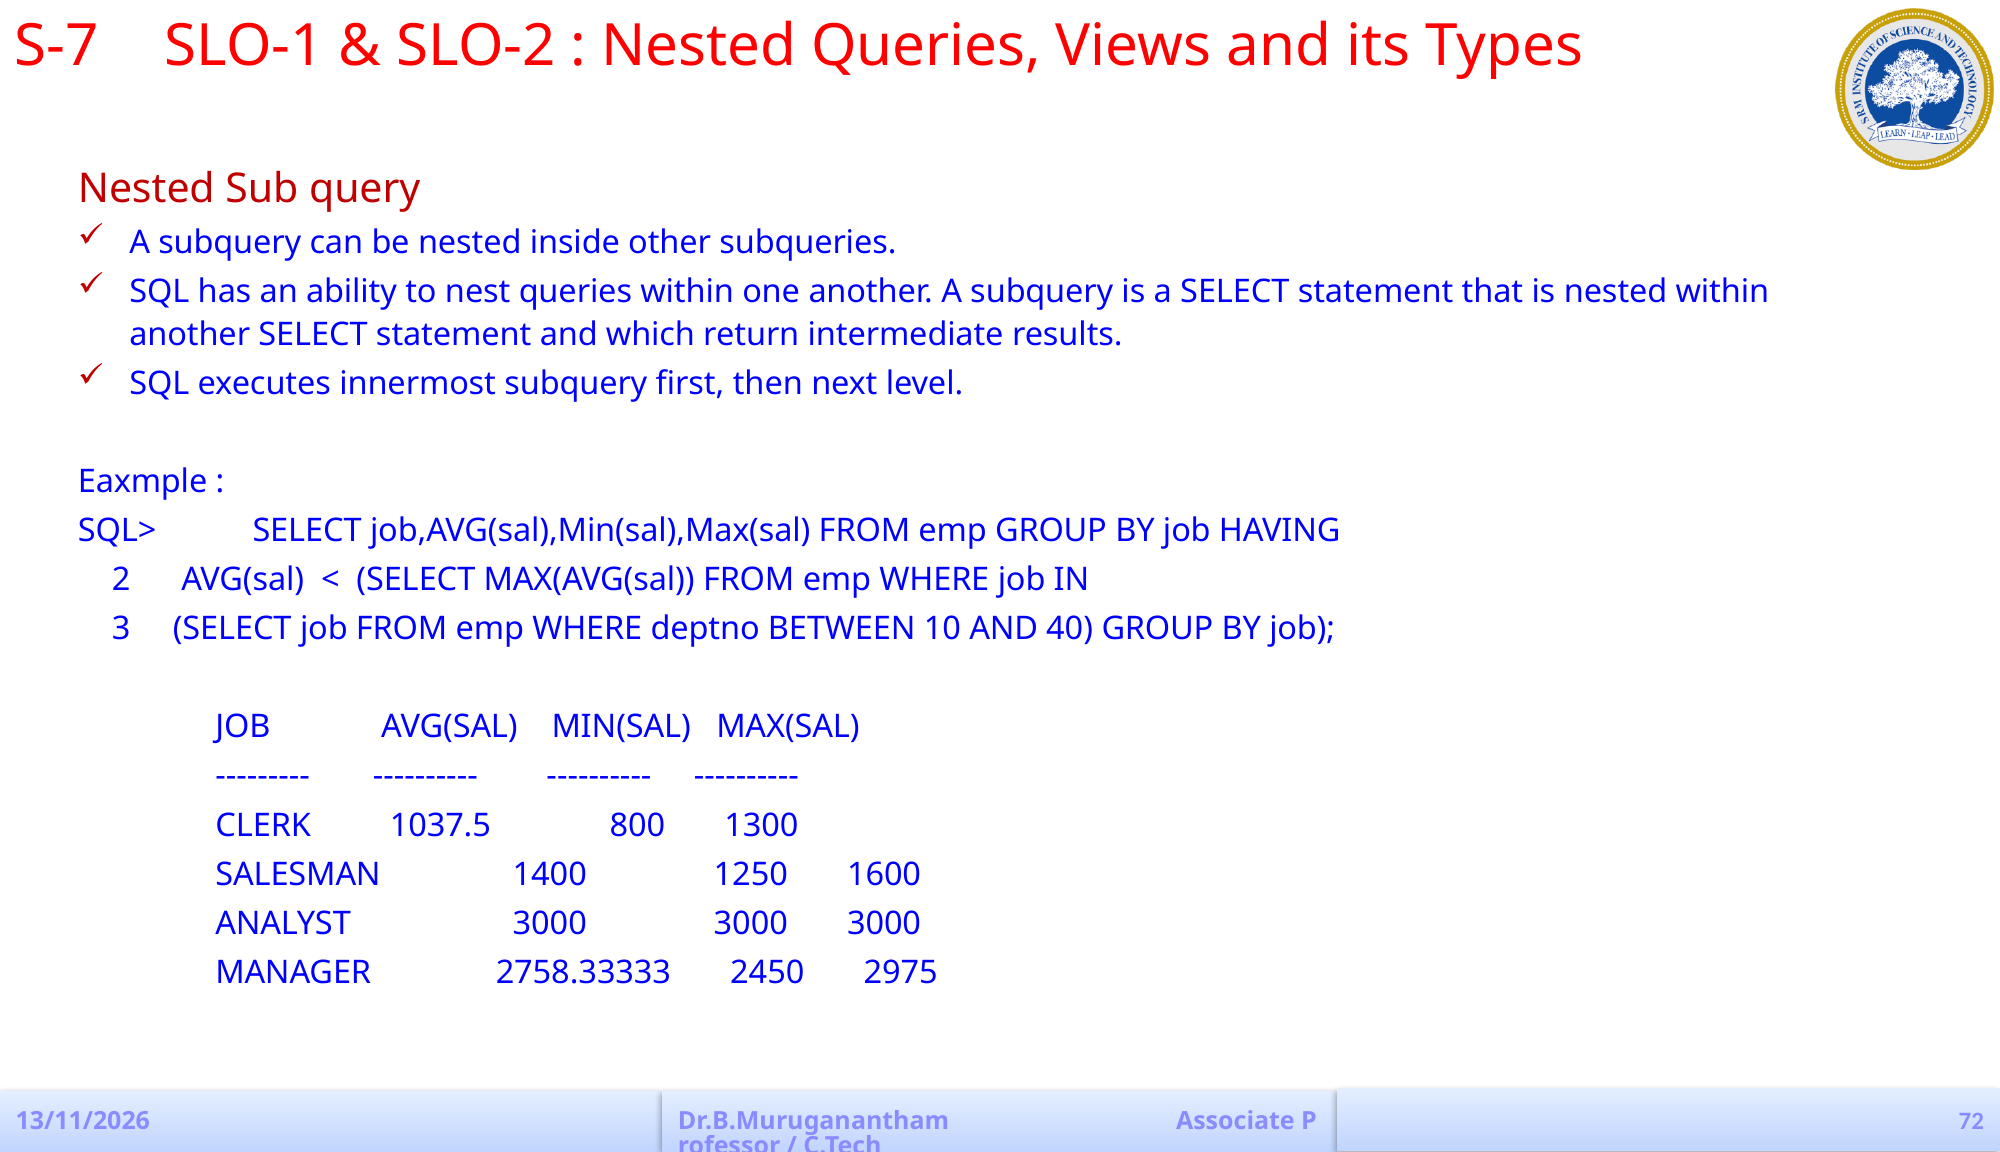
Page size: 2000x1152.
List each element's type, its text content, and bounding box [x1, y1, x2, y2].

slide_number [0, 1091, 662, 1152]
footer Dr.B.Muruganantham Associate Professor / C.Tech [662, 1091, 1338, 1152]
picture [1835, 8, 1994, 170]
list Nested Sub query A subquery can be nested inside other subqueries. SQL has an ability to nest queries within one another. A subquery is a SELECT statement that is nested within another SELECT statement and which return intermediate results. SQL executes innermost subquery first, then next level. Eaxmple : SQL> SELECT job,AVG(sal),Min(sal),Max(sal) FROM emp GROUP BY job HAVING 2 AVG(sal) < (SELECT MAX(AVG(sal)) FROM emp WHERE job IN 3 (SELECT job FROM emp WHERE deptno BETWEEN 10 AND 40) GROUP BY job); JOB AVG(SAL) MIN(SAL) MAX(SAL) --------- ---------- ---------- ---------- CLERK 1037.5 800 1300 SALESMAN 1400 1250 1600 ANALYST 3000 3000 3000 MANAGER 2758.33333 2450 2975 [62, 154, 1863, 1004]
slide_number 72 [1337, 1088, 2000, 1151]
text_box S-7 SLO-1 & SLO-2 : Nested Queries, Views and its Types [0, 0, 1867, 85]
